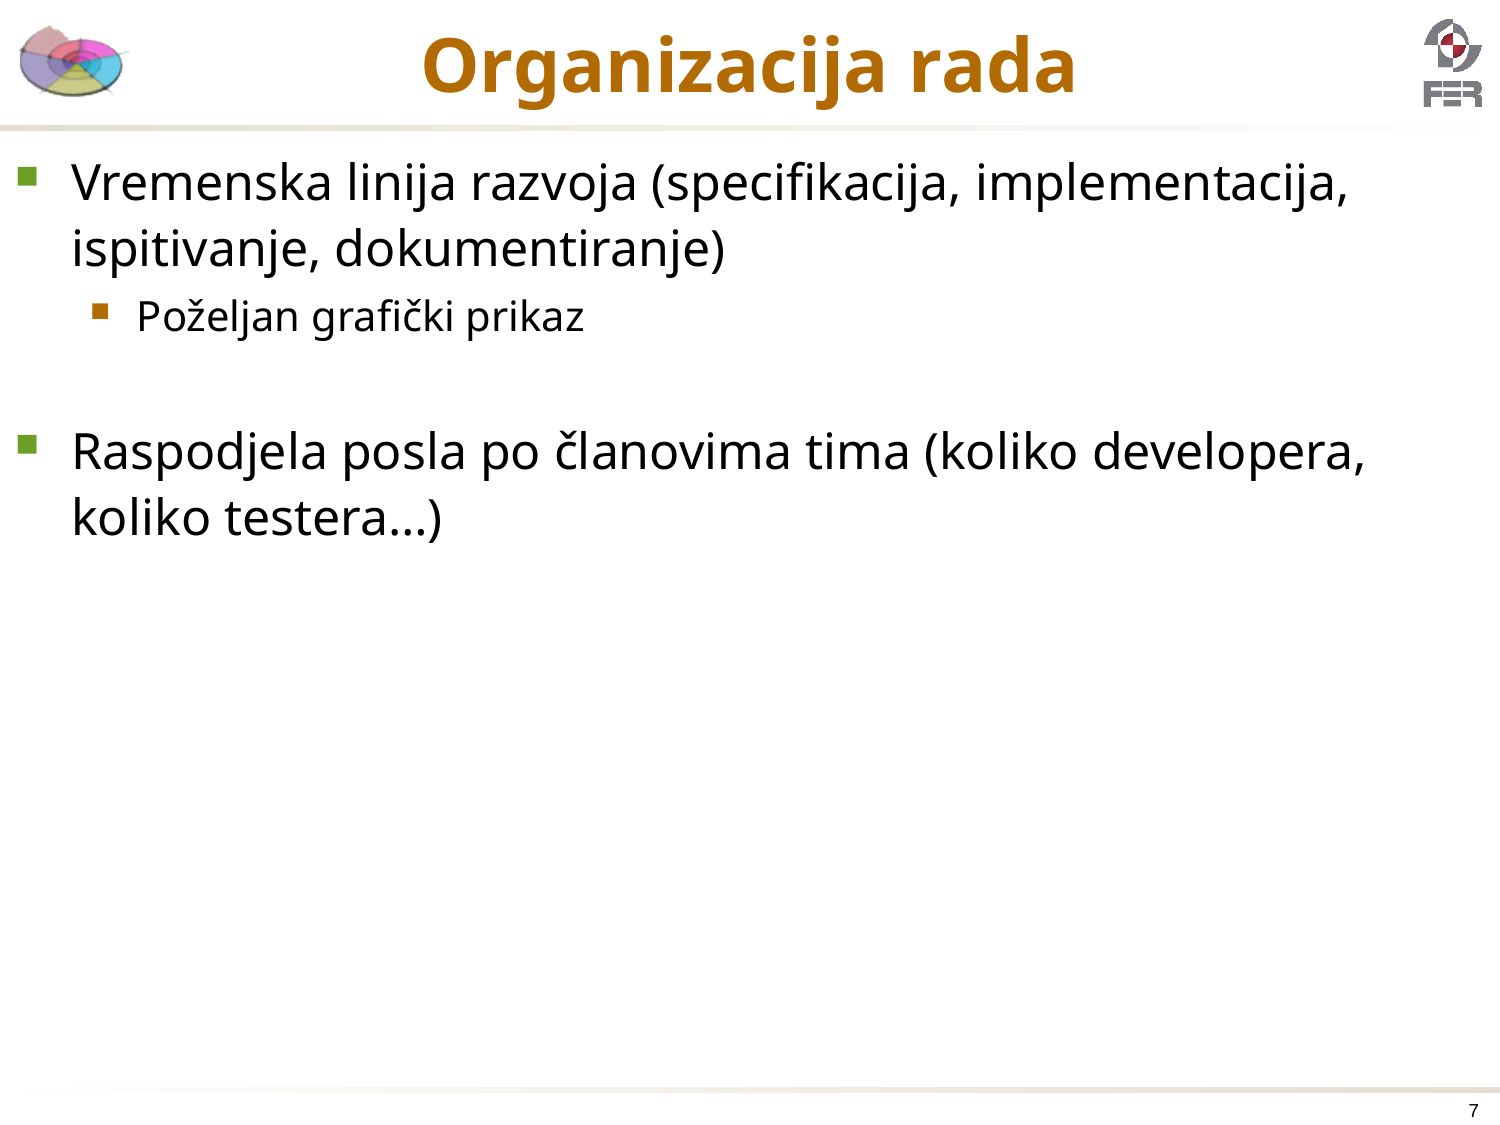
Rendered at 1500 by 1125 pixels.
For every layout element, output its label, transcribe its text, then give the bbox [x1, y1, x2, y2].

title Organizacija rada [0, 0, 1500, 126]
list Vremenska linija razvoja (specifikacija, implementacija, ispitivanje, dokumentiranje) Poželjan grafički prikaz Raspodjela posla po članovima tima (koliko developera, koliko testera…) [0, 136, 1500, 1083]
slide_number 7 [1316, 1092, 1495, 1125]
